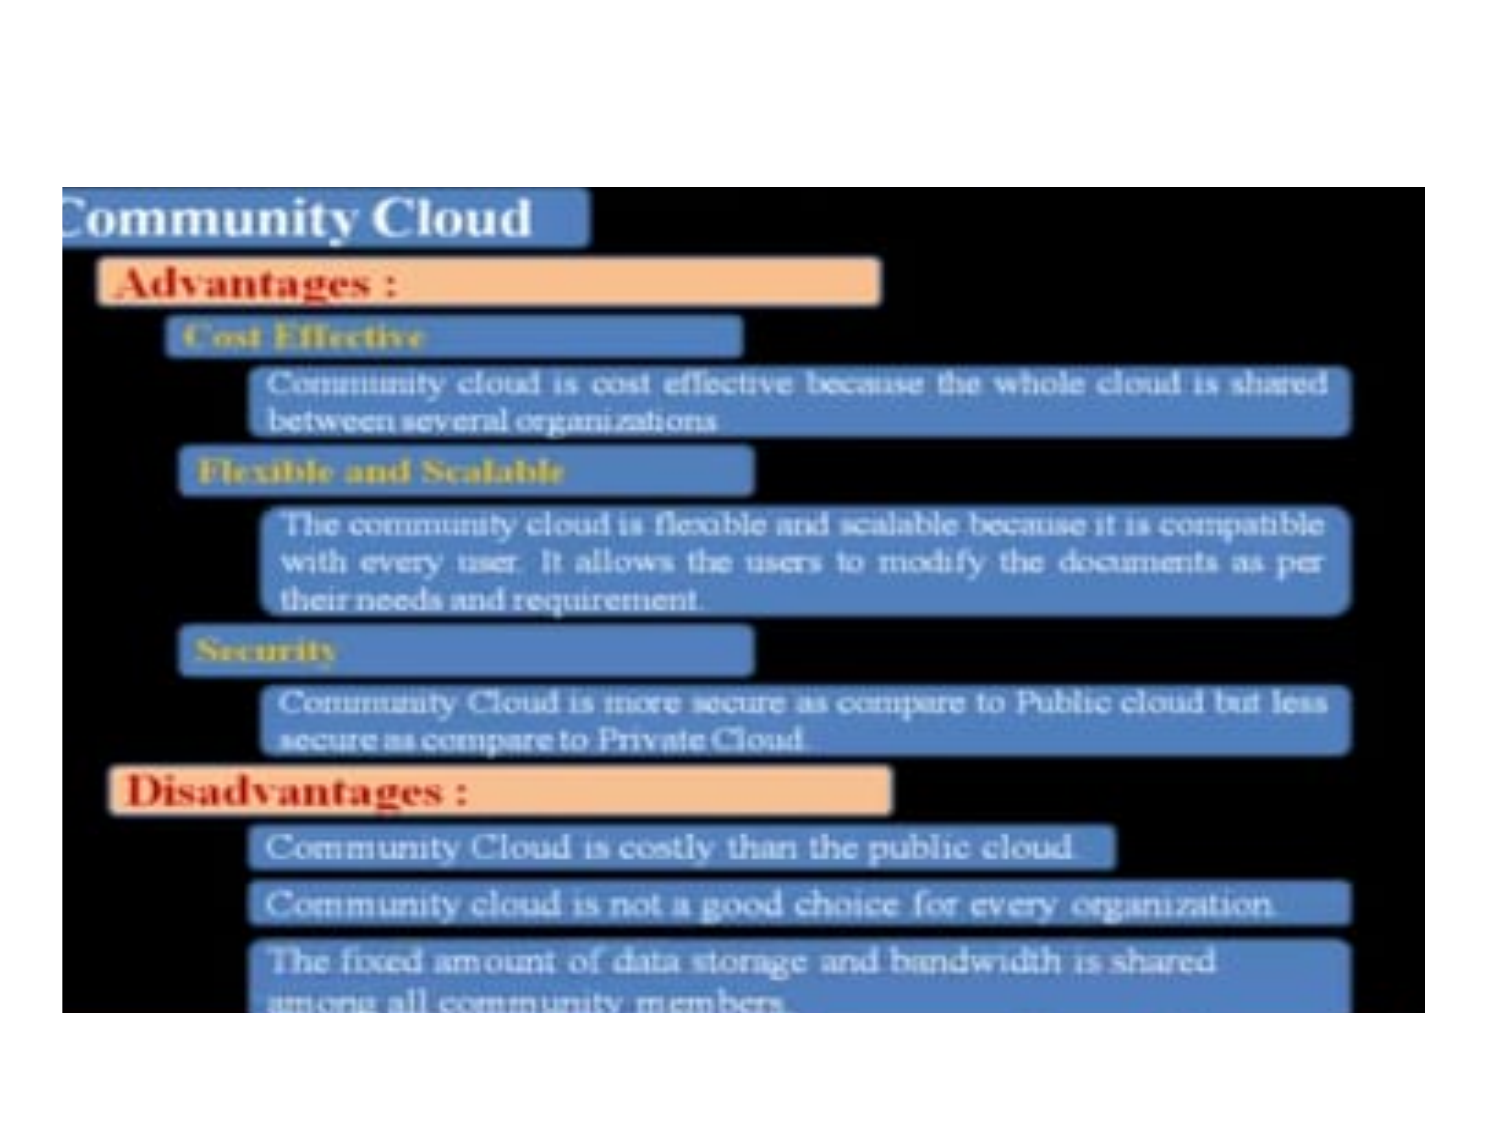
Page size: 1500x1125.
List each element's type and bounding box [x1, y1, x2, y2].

picture [62, 187, 1426, 1013]
